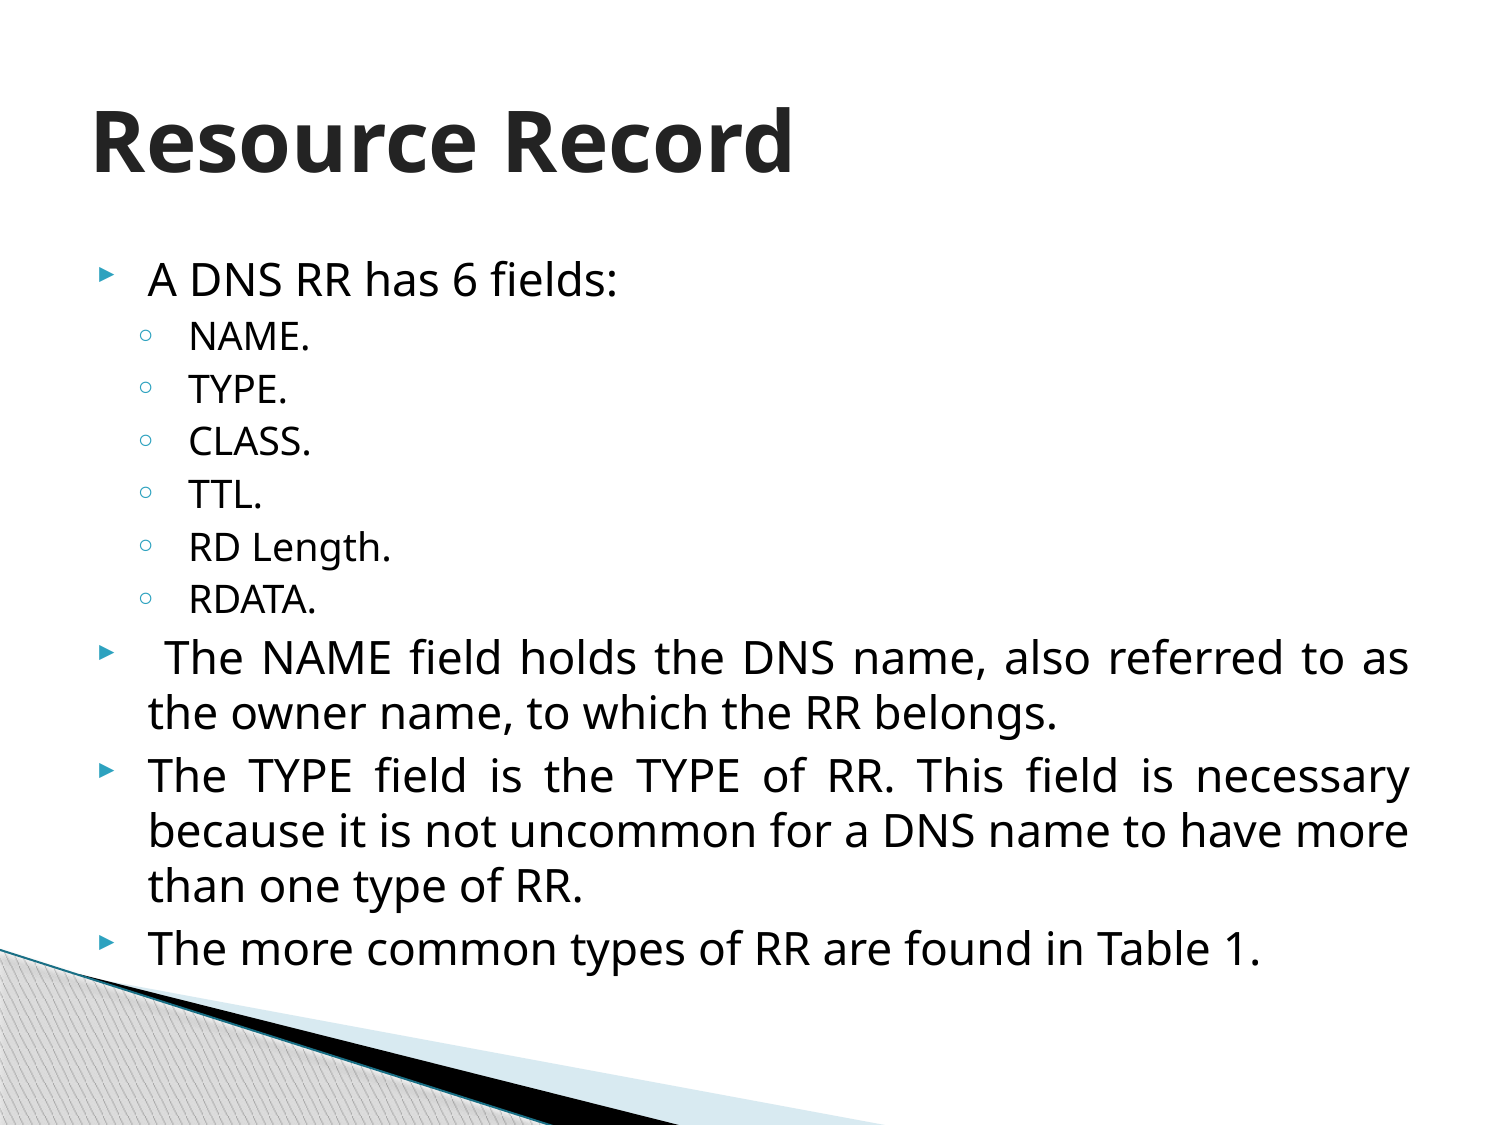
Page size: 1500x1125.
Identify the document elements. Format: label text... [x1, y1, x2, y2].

list A DNS RR has 6 fields: NAME. TYPE. CLASS. TTL. RD Length. RDATA. The NAME field holds the DNS name, also referred to as the owner name, to which the RR belongs. The TYPE field is the TYPE of RR. This field is necessary because it is not uncommon for a DNS name to have more than one type of RR. The more common types of RR are found in Table 1. [75, 243, 1425, 986]
title Resource Record [75, 45, 1425, 233]
